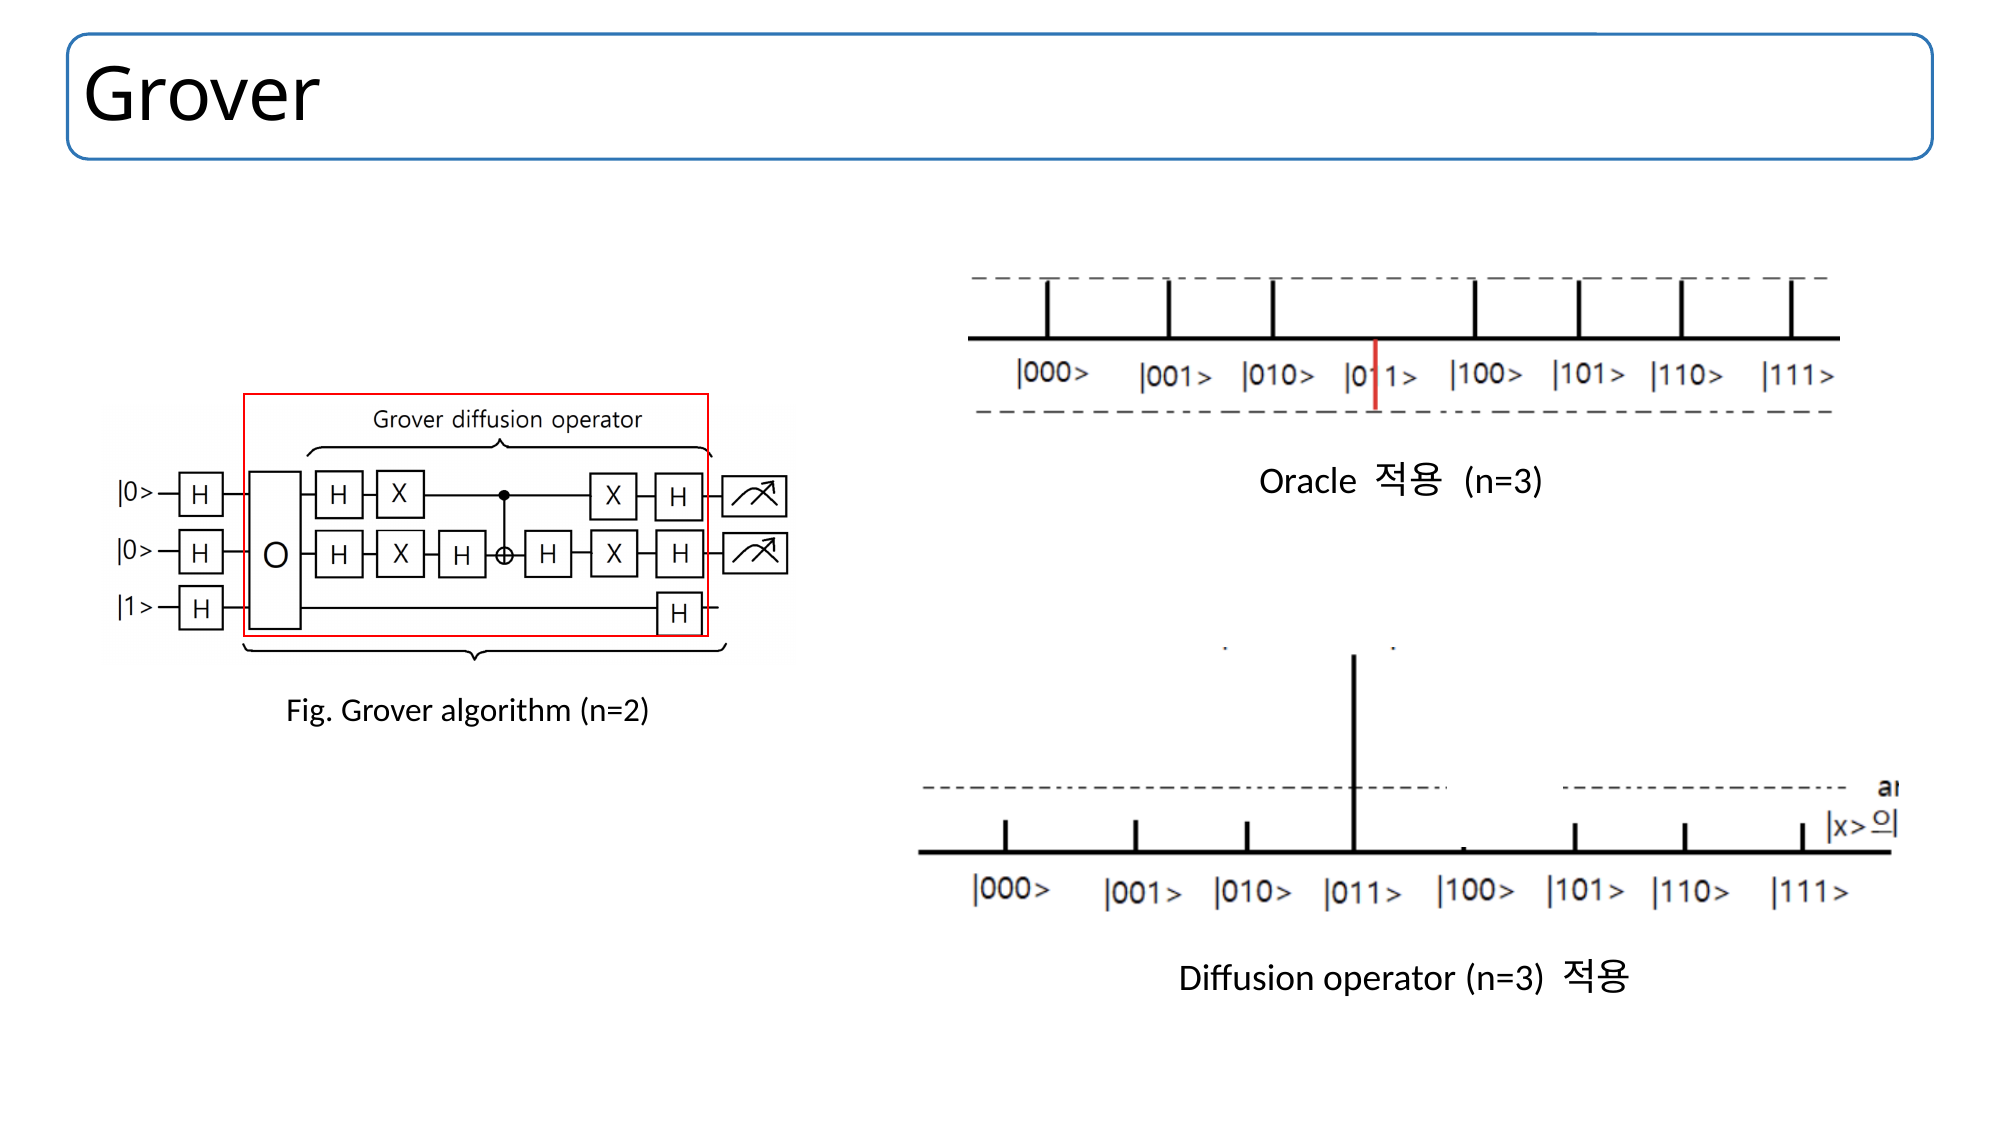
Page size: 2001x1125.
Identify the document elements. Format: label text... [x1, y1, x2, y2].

picture [101, 404, 796, 665]
picture [908, 647, 1899, 913]
text_box Oracle 적용 (n=3) [1244, 448, 1559, 509]
picture [968, 270, 1840, 424]
title Grover [67, 34, 1933, 160]
text_box [243, 393, 709, 404]
text_box Diffusion operator (n=3) 적용 [1164, 945, 1647, 1006]
text_box Fig. Grover algorithm (n=2) [271, 680, 666, 736]
